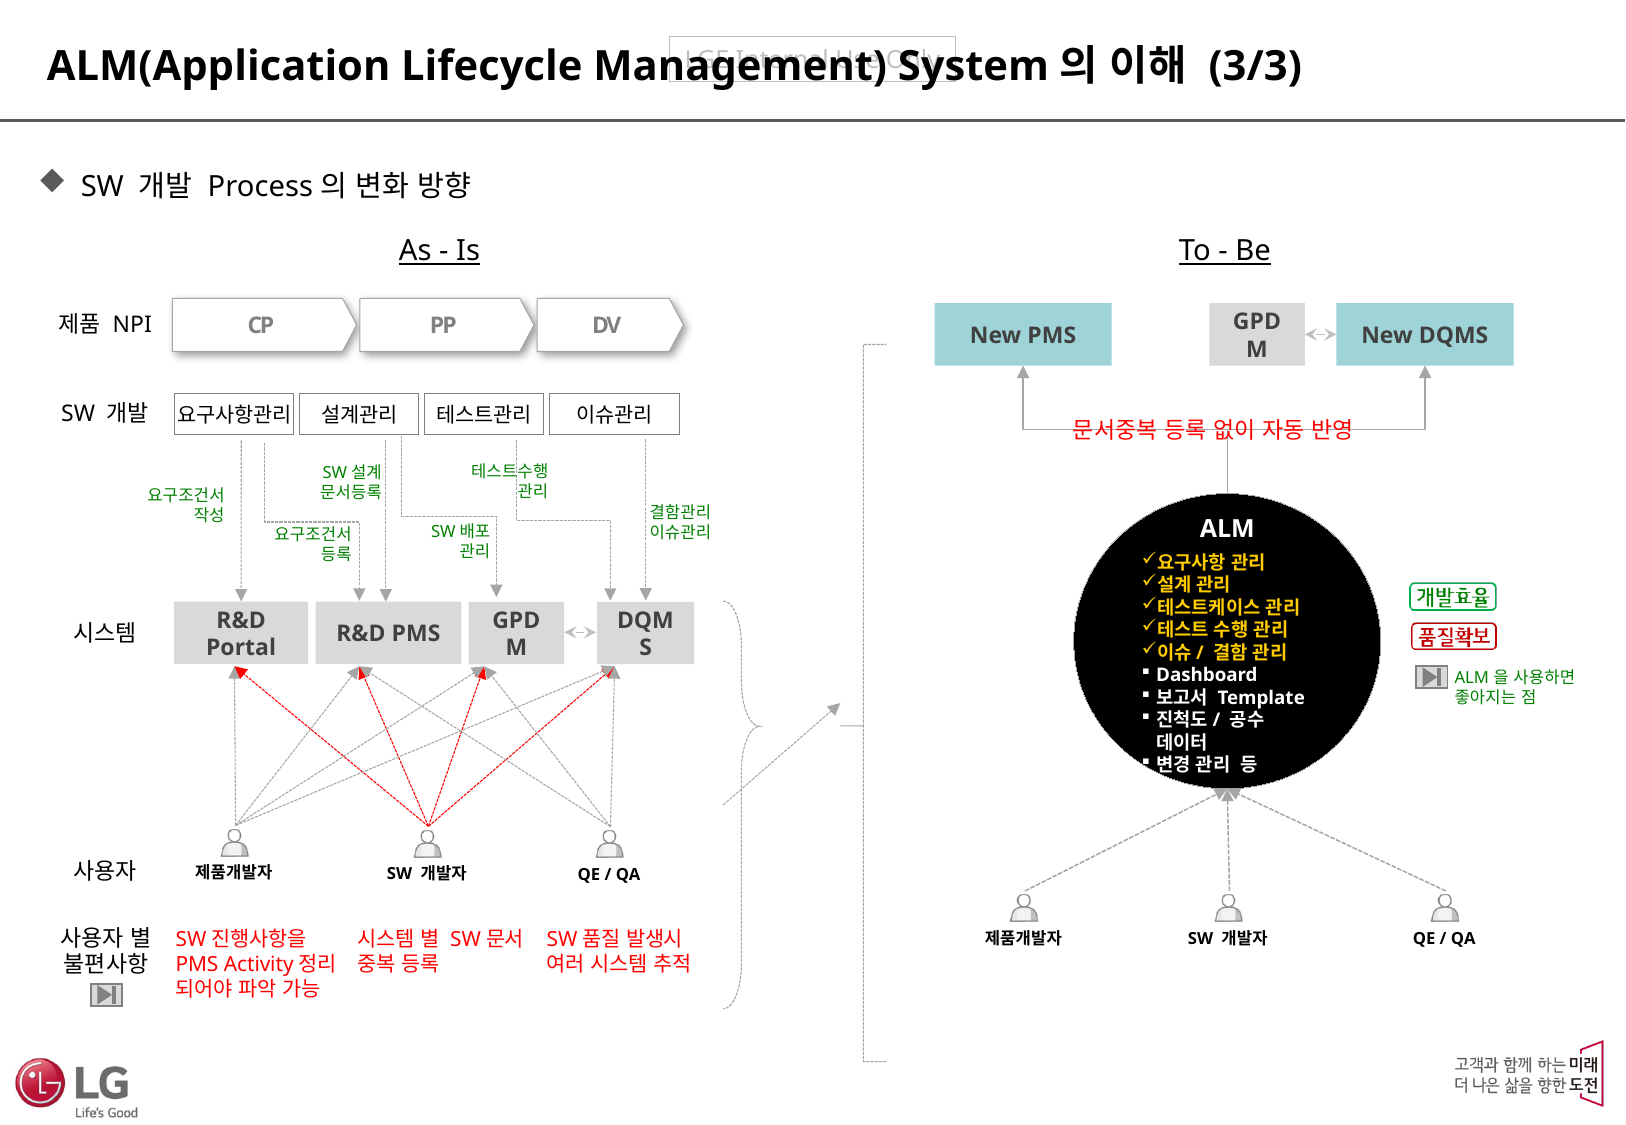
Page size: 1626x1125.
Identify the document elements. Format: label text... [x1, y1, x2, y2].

text_box 제품 NPI [41, 302, 170, 345]
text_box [367, 468, 530, 565]
text_box 사용자 별 불편사항 [42, 928, 171, 983]
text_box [482, 473, 644, 568]
text_box 요구사항관리 [174, 393, 294, 435]
text_box R&D PMS [315, 601, 462, 662]
text_box [90, 983, 123, 1006]
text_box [1174, 901, 1281, 957]
text_box As - Is [398, 231, 481, 267]
text_box SW품질 발생시 여러 시스템 추적 [531, 917, 706, 983]
text_box New PMS [934, 303, 1112, 366]
text_box SW진행사항을 PMS Activity정리 되어야 파악 가능 [160, 917, 352, 1008]
text_box ALM [1164, 776, 1290, 787]
text_box SW설계 문서등록 [305, 454, 381, 473]
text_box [1060, 327, 1190, 532]
text_box 결함관리 이슈관리 [651, 494, 727, 549]
text_box DV [537, 298, 684, 352]
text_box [1261, 330, 1391, 529]
text_box 시스템 [41, 611, 170, 654]
text_box 요구사항 관리 설계 관리 테스트케이스 관리 테스트 수행 관리 이슈/ 결함 관리 Dashboard 보고서 Template 진척도/ 공수 데이터 변경 관리 등 [1141, 550, 1319, 776]
text_box 설계관리 [299, 393, 419, 435]
text_box 테스트관리 [424, 393, 544, 435]
text_box PP [359, 298, 535, 352]
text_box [563, 826, 655, 893]
text_box 테스트수행 관리 [456, 453, 564, 472]
text_box ALM [1073, 493, 1381, 764]
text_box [372, 836, 481, 892]
text_box GPDM [468, 601, 565, 662]
text_box GPDM [1209, 303, 1305, 366]
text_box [1398, 890, 1490, 957]
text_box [181, 825, 287, 891]
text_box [235, 666, 615, 826]
text_box CP [172, 298, 357, 352]
text_box SW 개발 [41, 390, 170, 434]
text_box 이슈관리 [549, 393, 680, 435]
picture [11, 1054, 140, 1119]
text_box To - Be [1178, 231, 1272, 267]
text_box [1416, 671, 1439, 689]
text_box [1230, 788, 1447, 892]
text_box New DQMS [1336, 303, 1514, 366]
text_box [1024, 788, 1224, 892]
text_box 시스템 별 SW문서 중복 등록 [352, 917, 531, 983]
text_box 사용자 [41, 849, 170, 892]
picture [1403, 578, 1502, 662]
text_box ALM을 사용하면 좋아지는 점 [1439, 659, 1596, 715]
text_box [232, 474, 364, 570]
title ALM(Application Lifecycle Management) System의 이해 (3/3) [32, 31, 1478, 112]
text_box [723, 601, 759, 803]
text_box 요구조건서 작성 [132, 476, 229, 532]
text_box [723, 791, 742, 1009]
text_box [841, 344, 887, 1062]
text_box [971, 890, 1076, 957]
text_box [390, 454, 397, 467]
text_box 문서중복 등록 없이 자동 반영 [1193, 422, 1256, 444]
picture [1454, 1040, 1605, 1107]
text_box R&D Portal [174, 601, 309, 664]
text_box SW 개발 Process의 변화 방향 [23, 148, 1604, 210]
text_box DQMS [597, 601, 695, 665]
